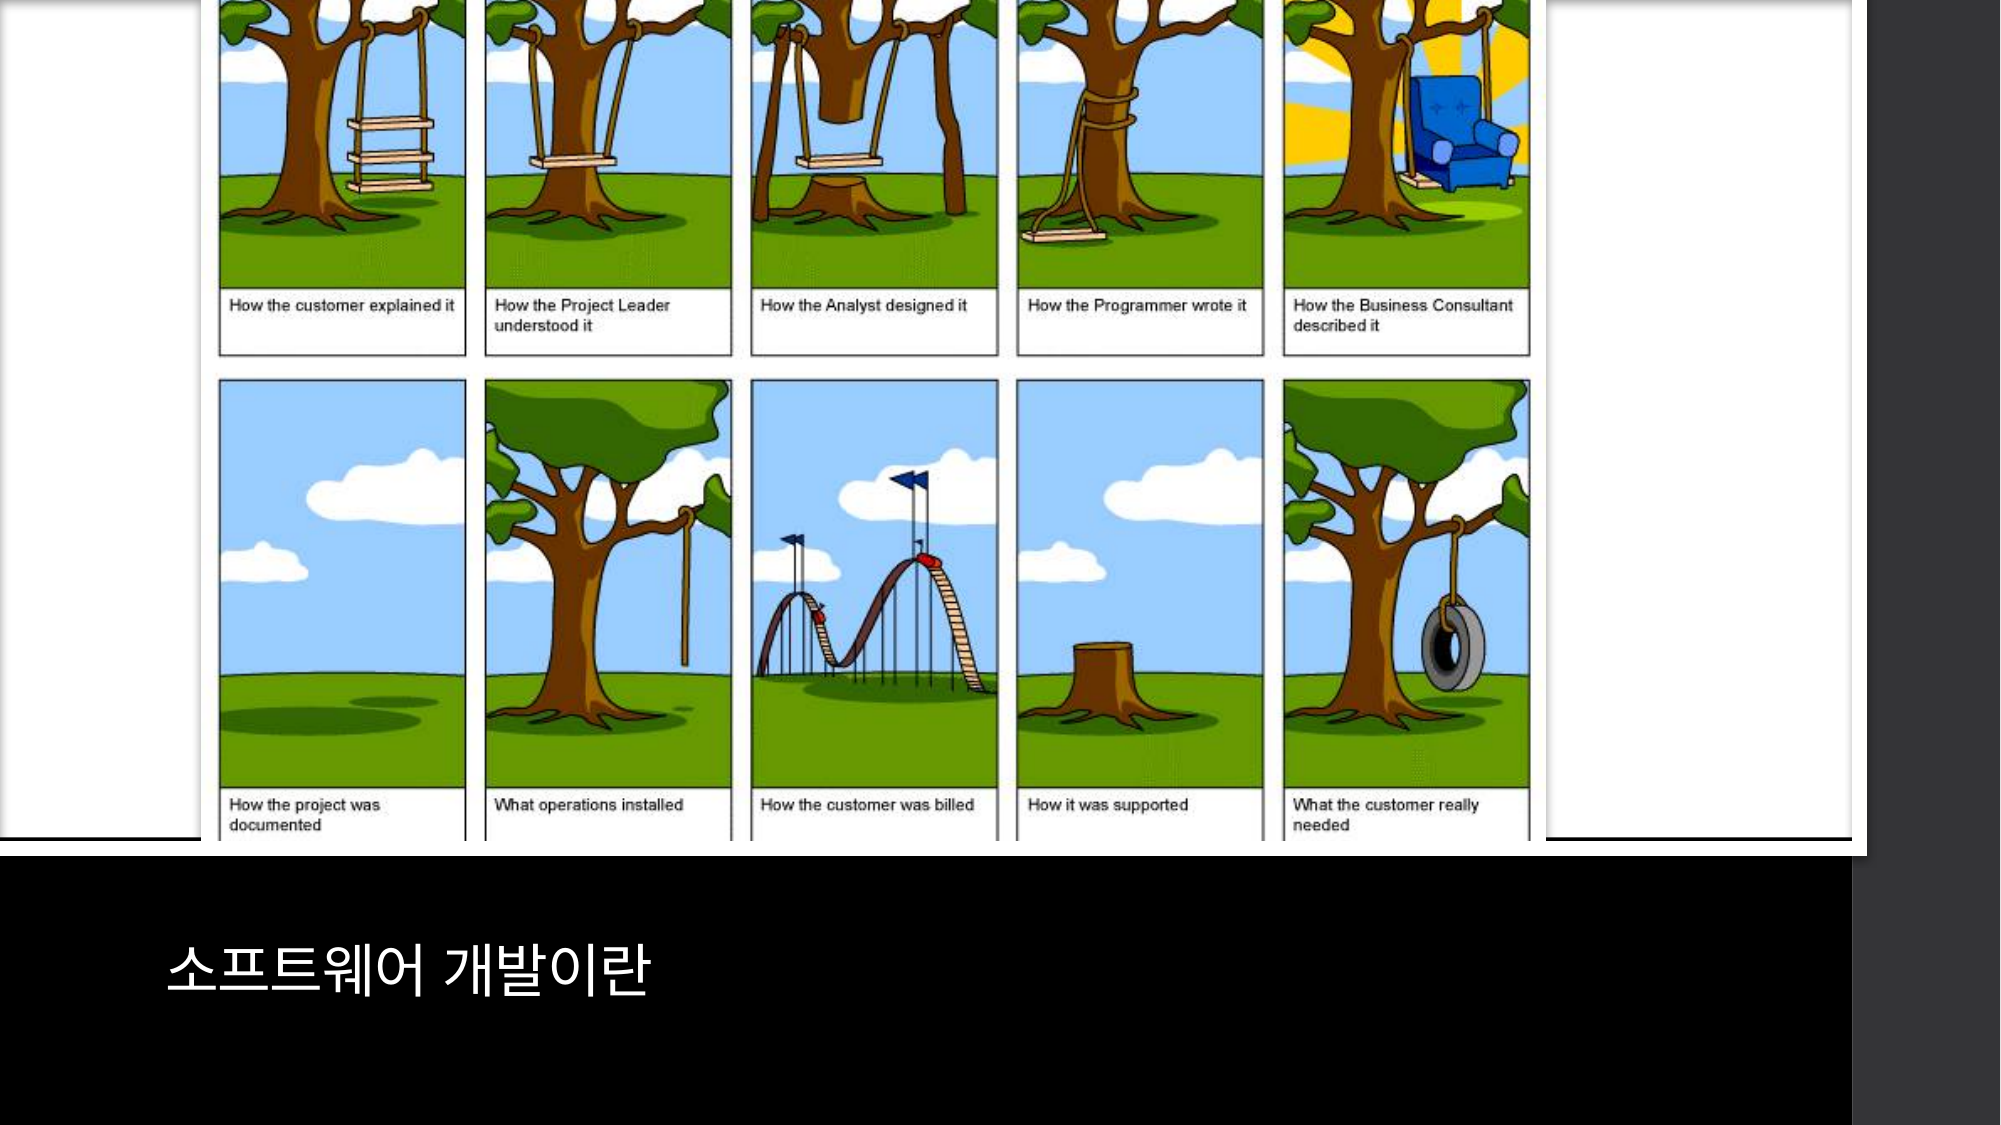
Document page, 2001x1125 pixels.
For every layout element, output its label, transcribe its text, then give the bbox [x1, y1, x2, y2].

picture [0, 0, 1853, 842]
title 소프트웨어 개발이란 [150, 868, 1788, 1013]
